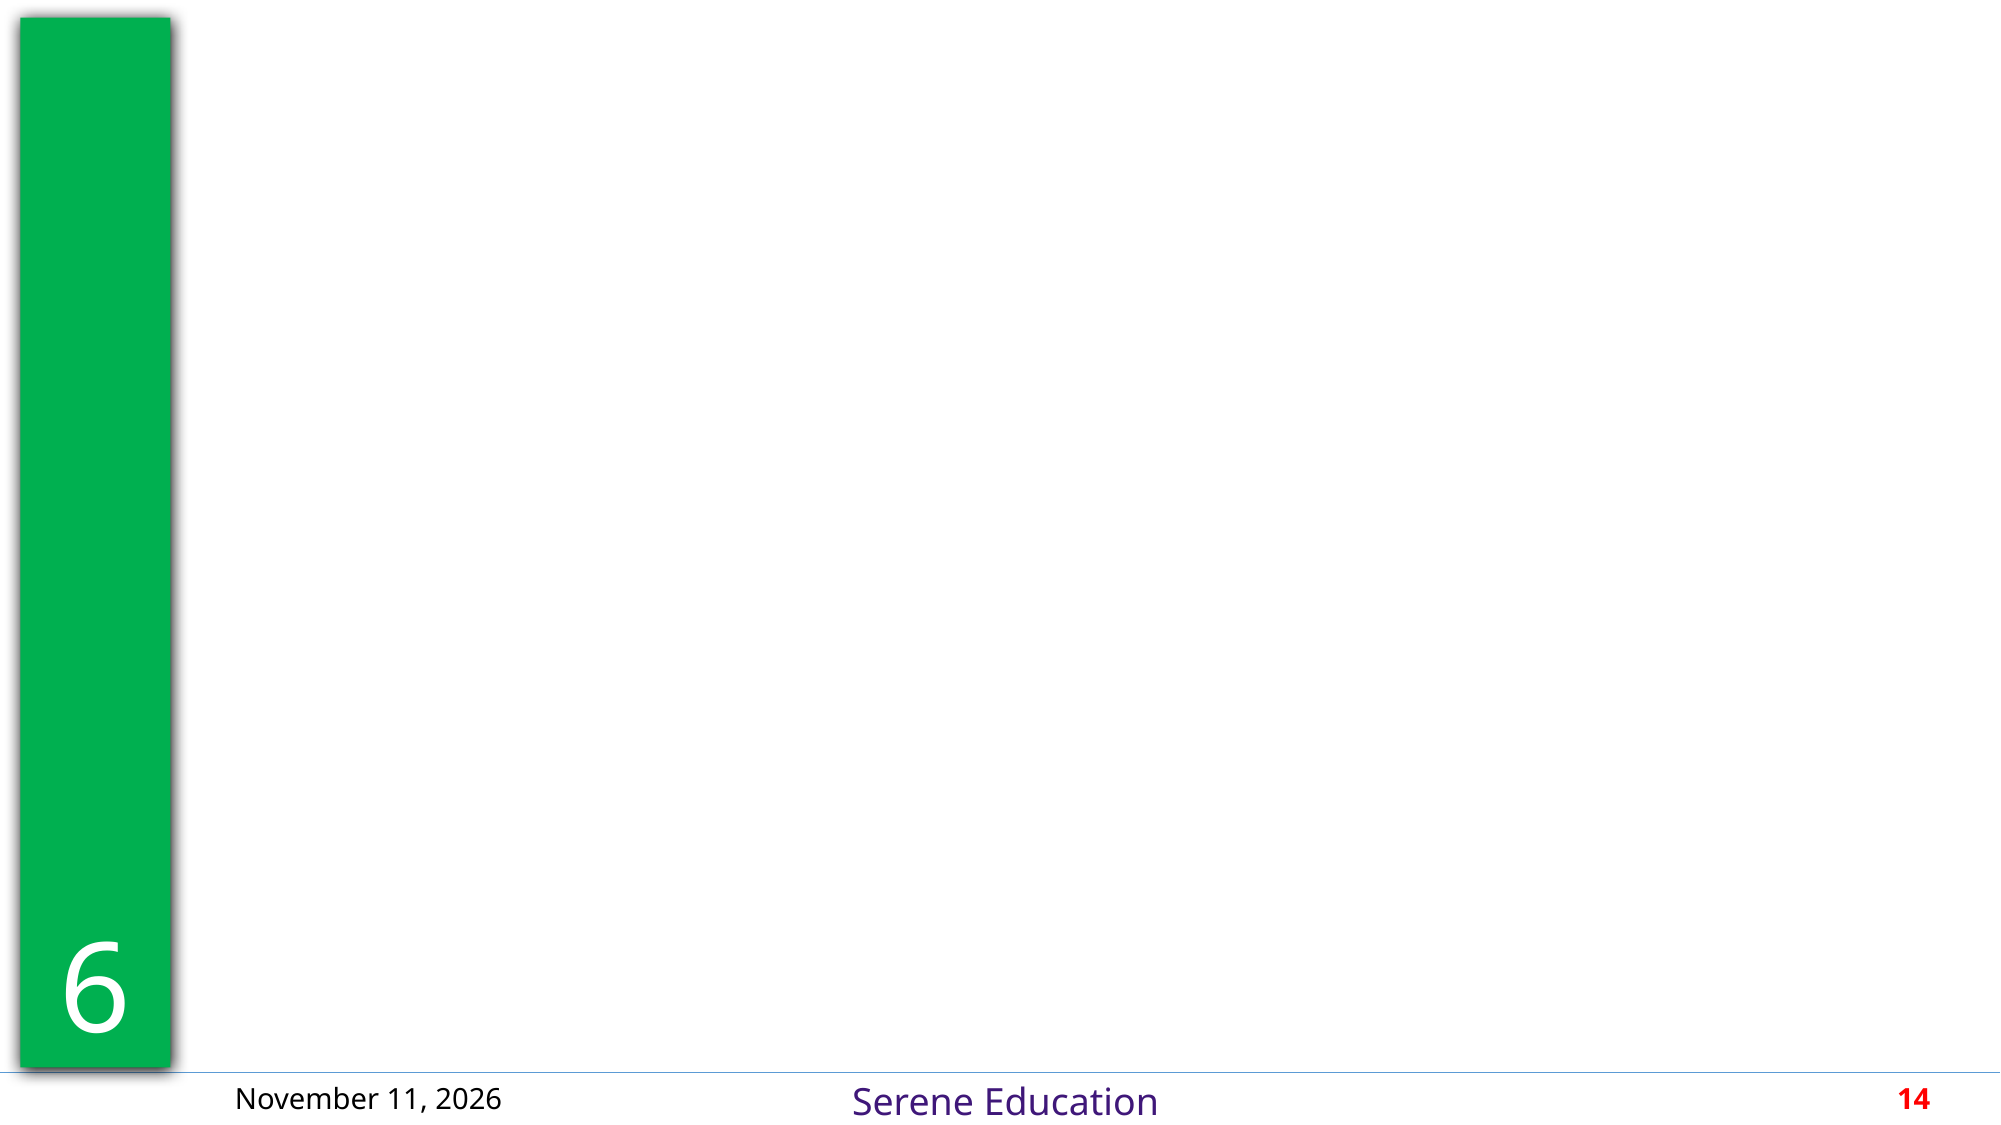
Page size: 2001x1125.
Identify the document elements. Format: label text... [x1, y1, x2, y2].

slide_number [220, 1072, 671, 1115]
list 6 [20, 17, 171, 1068]
slide_number 14 [1495, 1072, 1946, 1115]
